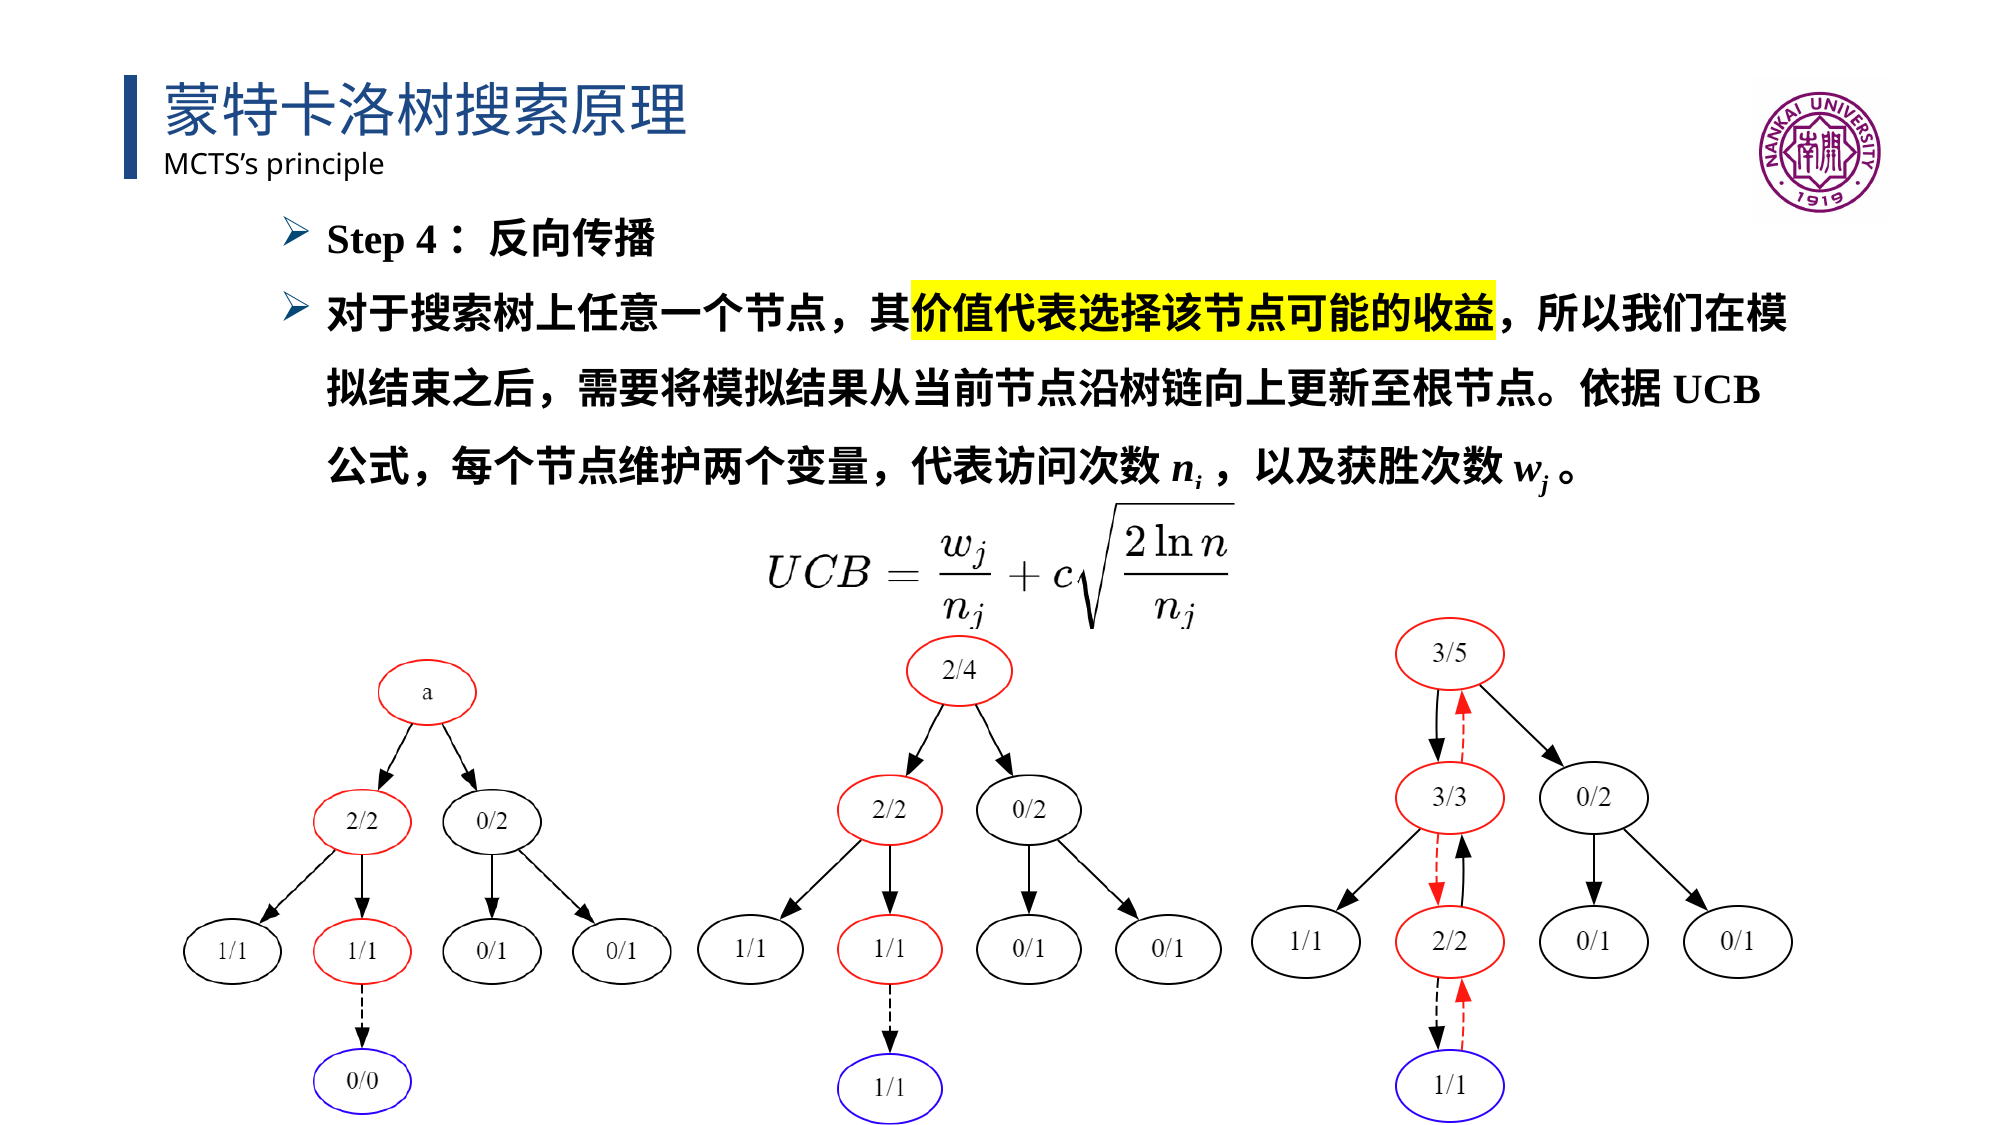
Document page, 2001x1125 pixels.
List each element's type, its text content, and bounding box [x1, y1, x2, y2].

picture [691, 489, 1795, 1125]
picture [1750, 77, 1891, 222]
text_box 蒙特卡洛树搜索原理 [148, 65, 805, 151]
picture [177, 654, 672, 1119]
text_box MCTS’s principle [148, 137, 484, 188]
text_box Step 4：反向传播 对于搜索树上任意一个节点，其价值代表选择该节点可能的收益，所以我们在模拟结束之后，需要将模拟结果从当前节点沿树链向上更新至根节点。依据UCB公式，每个节点维护两个变量，代表访问次数nj，以及获胜次数wj。 [265, 179, 1804, 505]
